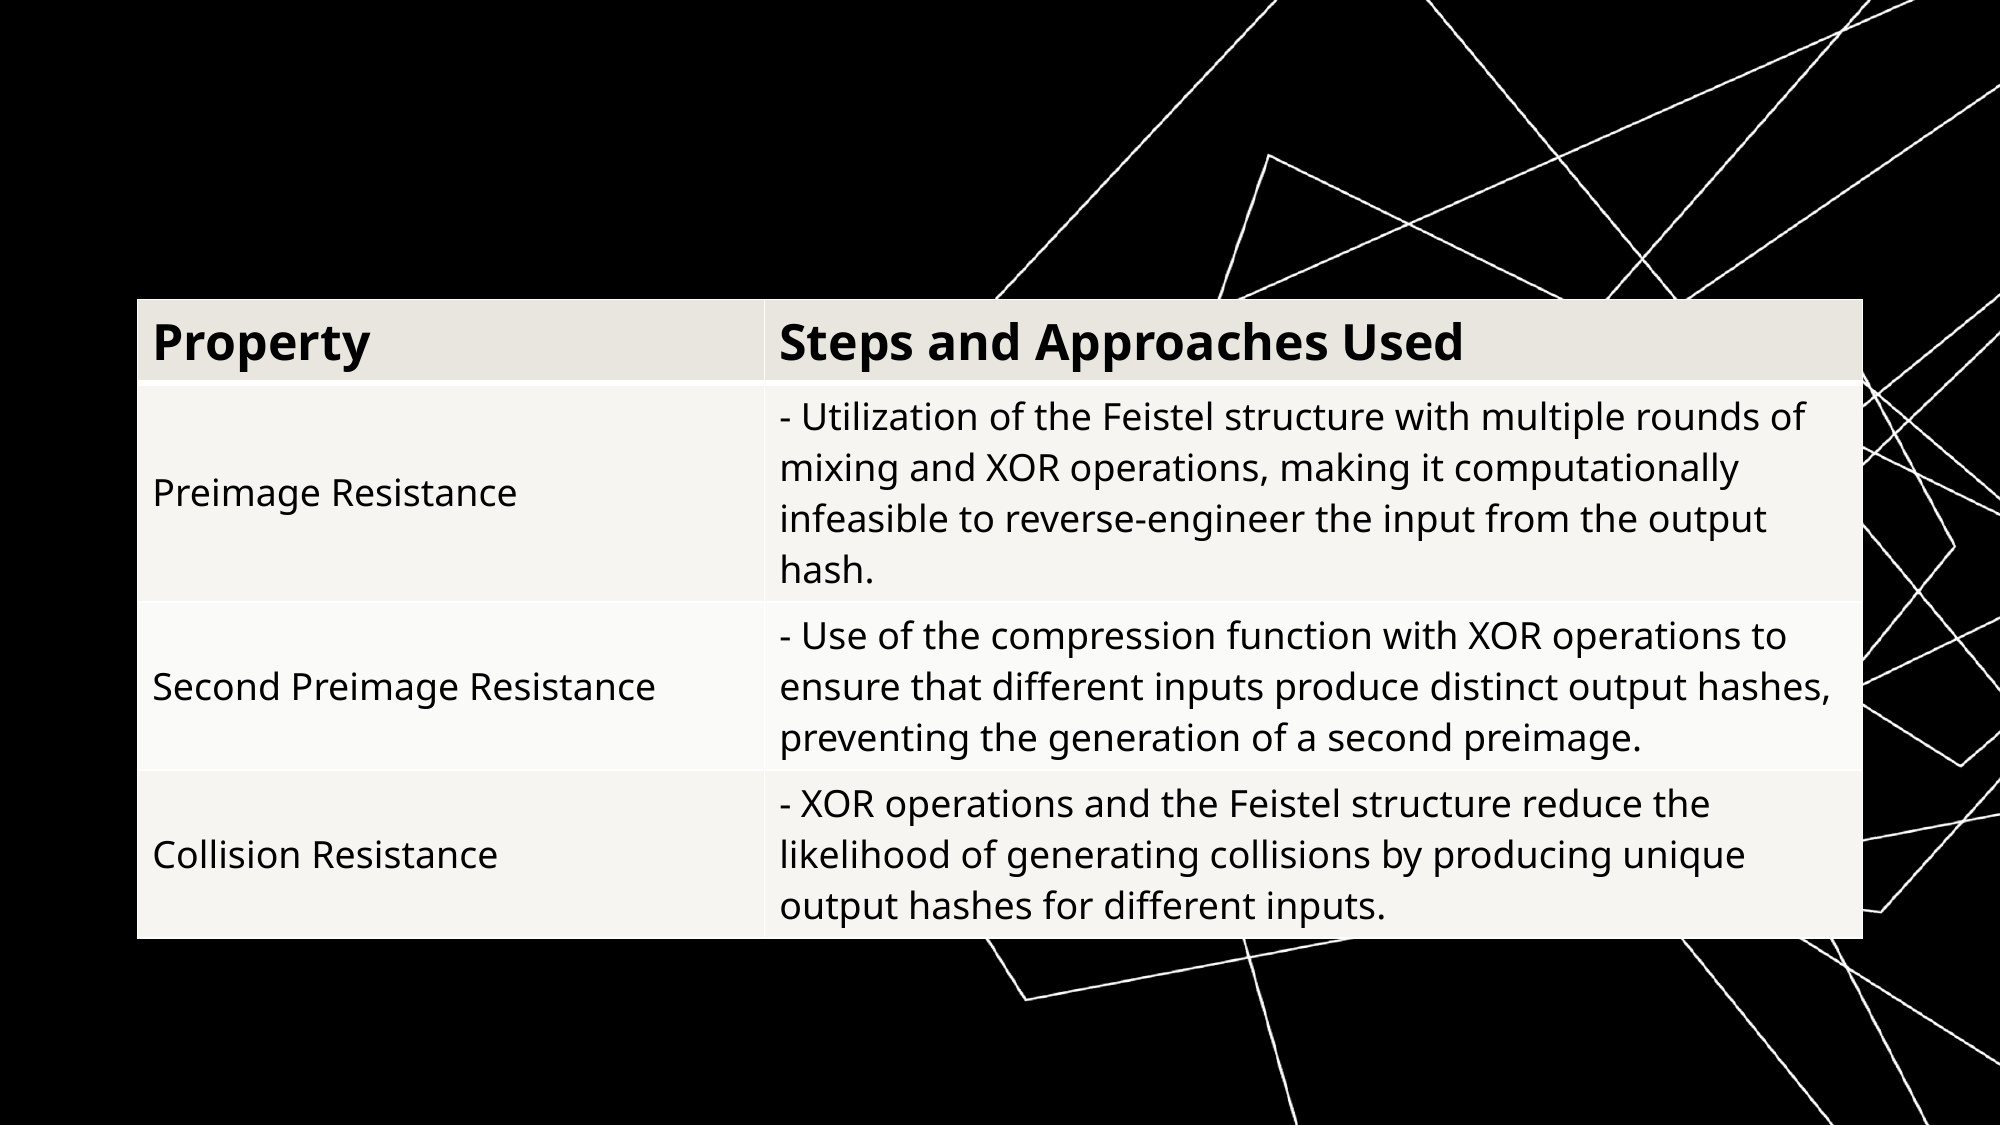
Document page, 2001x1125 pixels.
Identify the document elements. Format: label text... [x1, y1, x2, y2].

table_cell Collision Resistance [138, 771, 764, 937]
table_header Steps and Approaches Used [765, 300, 1862, 380]
table_cell - XOR operations and the Feistel structure reduce the likelihood of generating collisions by producing unique output hashes for different inputs. [765, 771, 1862, 937]
table_cell Preimage Resistance [138, 386, 764, 601]
table_cell - Use of the compression function with XOR operations to ensure that different inputs produce distinct output hashes, preventing the generation of a second preimage. [765, 603, 1862, 769]
table_header Property [138, 300, 764, 380]
table_cell Second Preimage Resistance [138, 603, 764, 769]
picture [693, 0, 2000, 1125]
table_cell - Utilization of the Feistel structure with multiple rounds of mixing and XOR operations, making it computationally infeasible to reverse-engineer the input from the output hash. [765, 386, 1862, 601]
